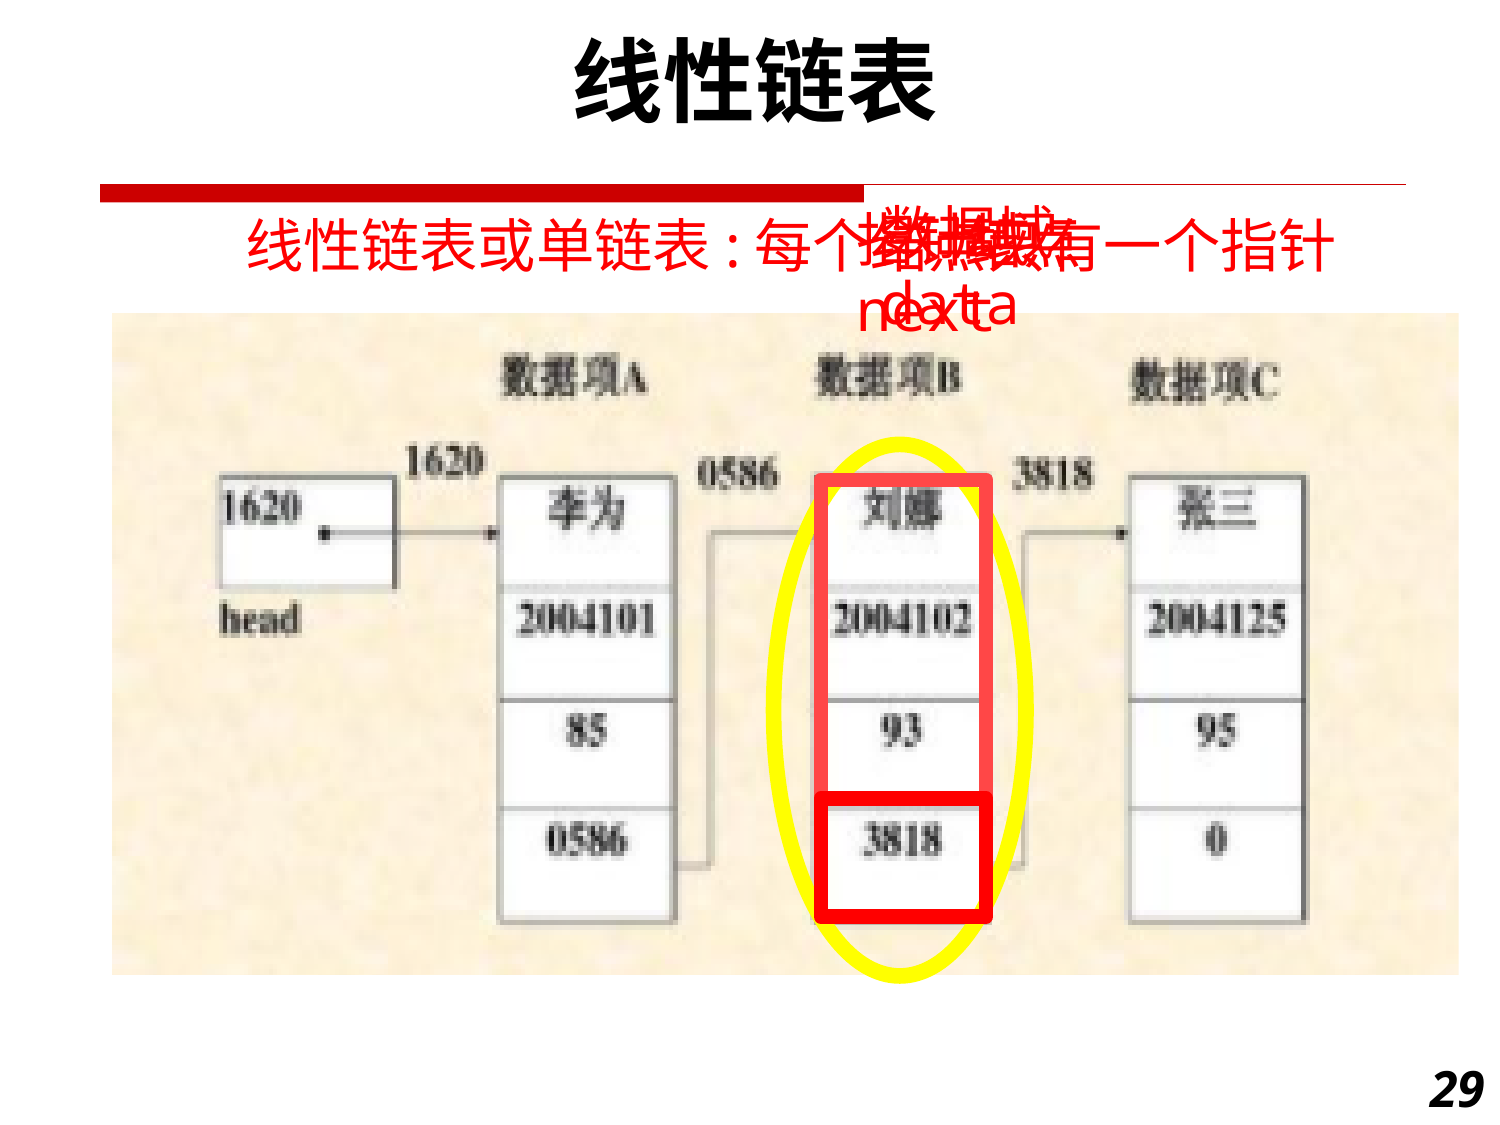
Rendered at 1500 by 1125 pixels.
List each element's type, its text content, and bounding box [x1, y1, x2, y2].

text_box 线性链表或单链表:每个结点只有一个指针 [230, 201, 880, 287]
text_box 数据域data [880, 195, 1196, 311]
text_box 指针域next [856, 202, 1171, 311]
text_box 线性链表或单链表:每个结点只有一个指针 [1196, 201, 1353, 287]
text_box 线性链表 [61, 16, 1449, 141]
picture [111, 313, 1459, 976]
text_box 29 [1400, 1049, 1500, 1125]
